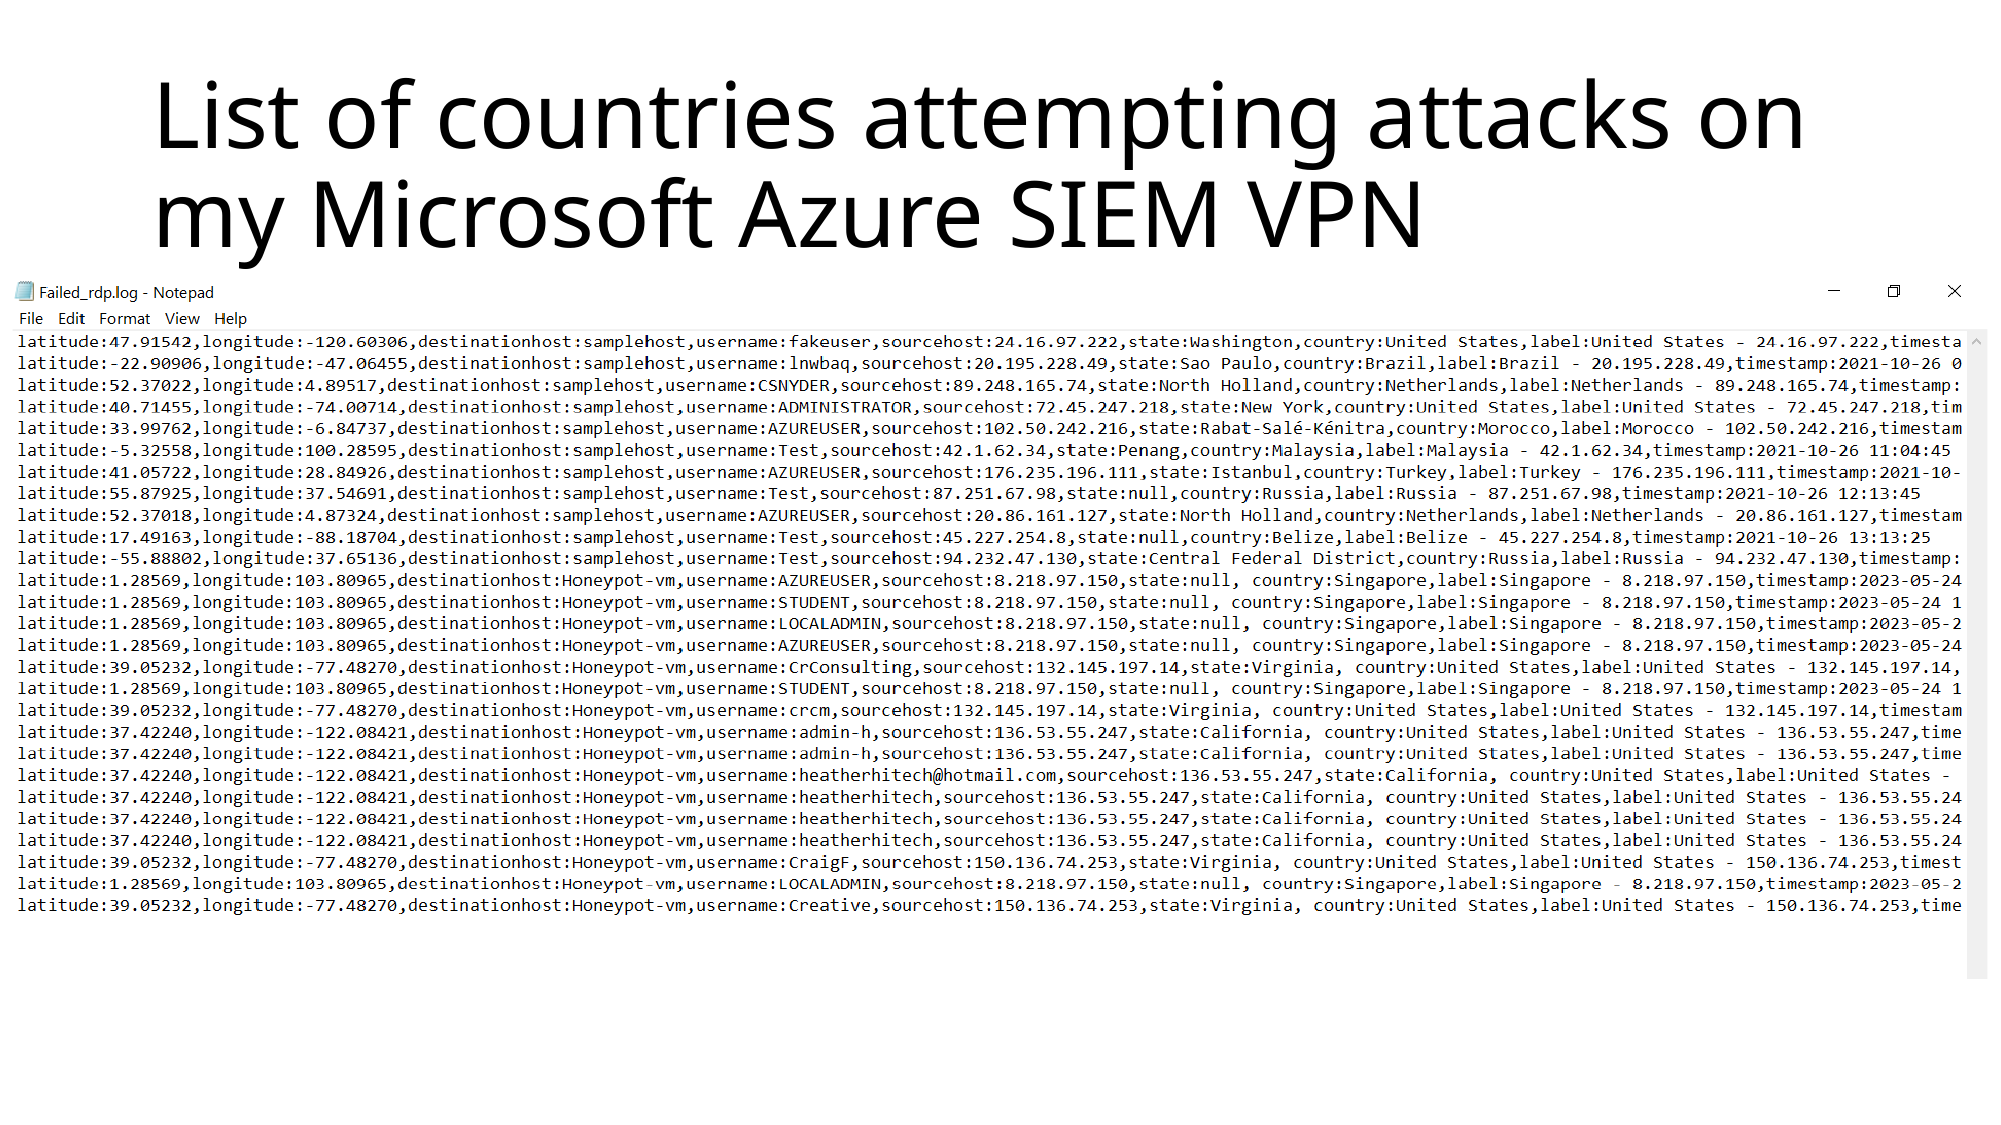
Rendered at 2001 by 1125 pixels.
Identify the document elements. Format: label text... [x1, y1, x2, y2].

title List of countries attempting attacks on my Microsoft Azure SIEM VPN [137, 59, 1863, 277]
picture [12, 277, 1988, 979]
